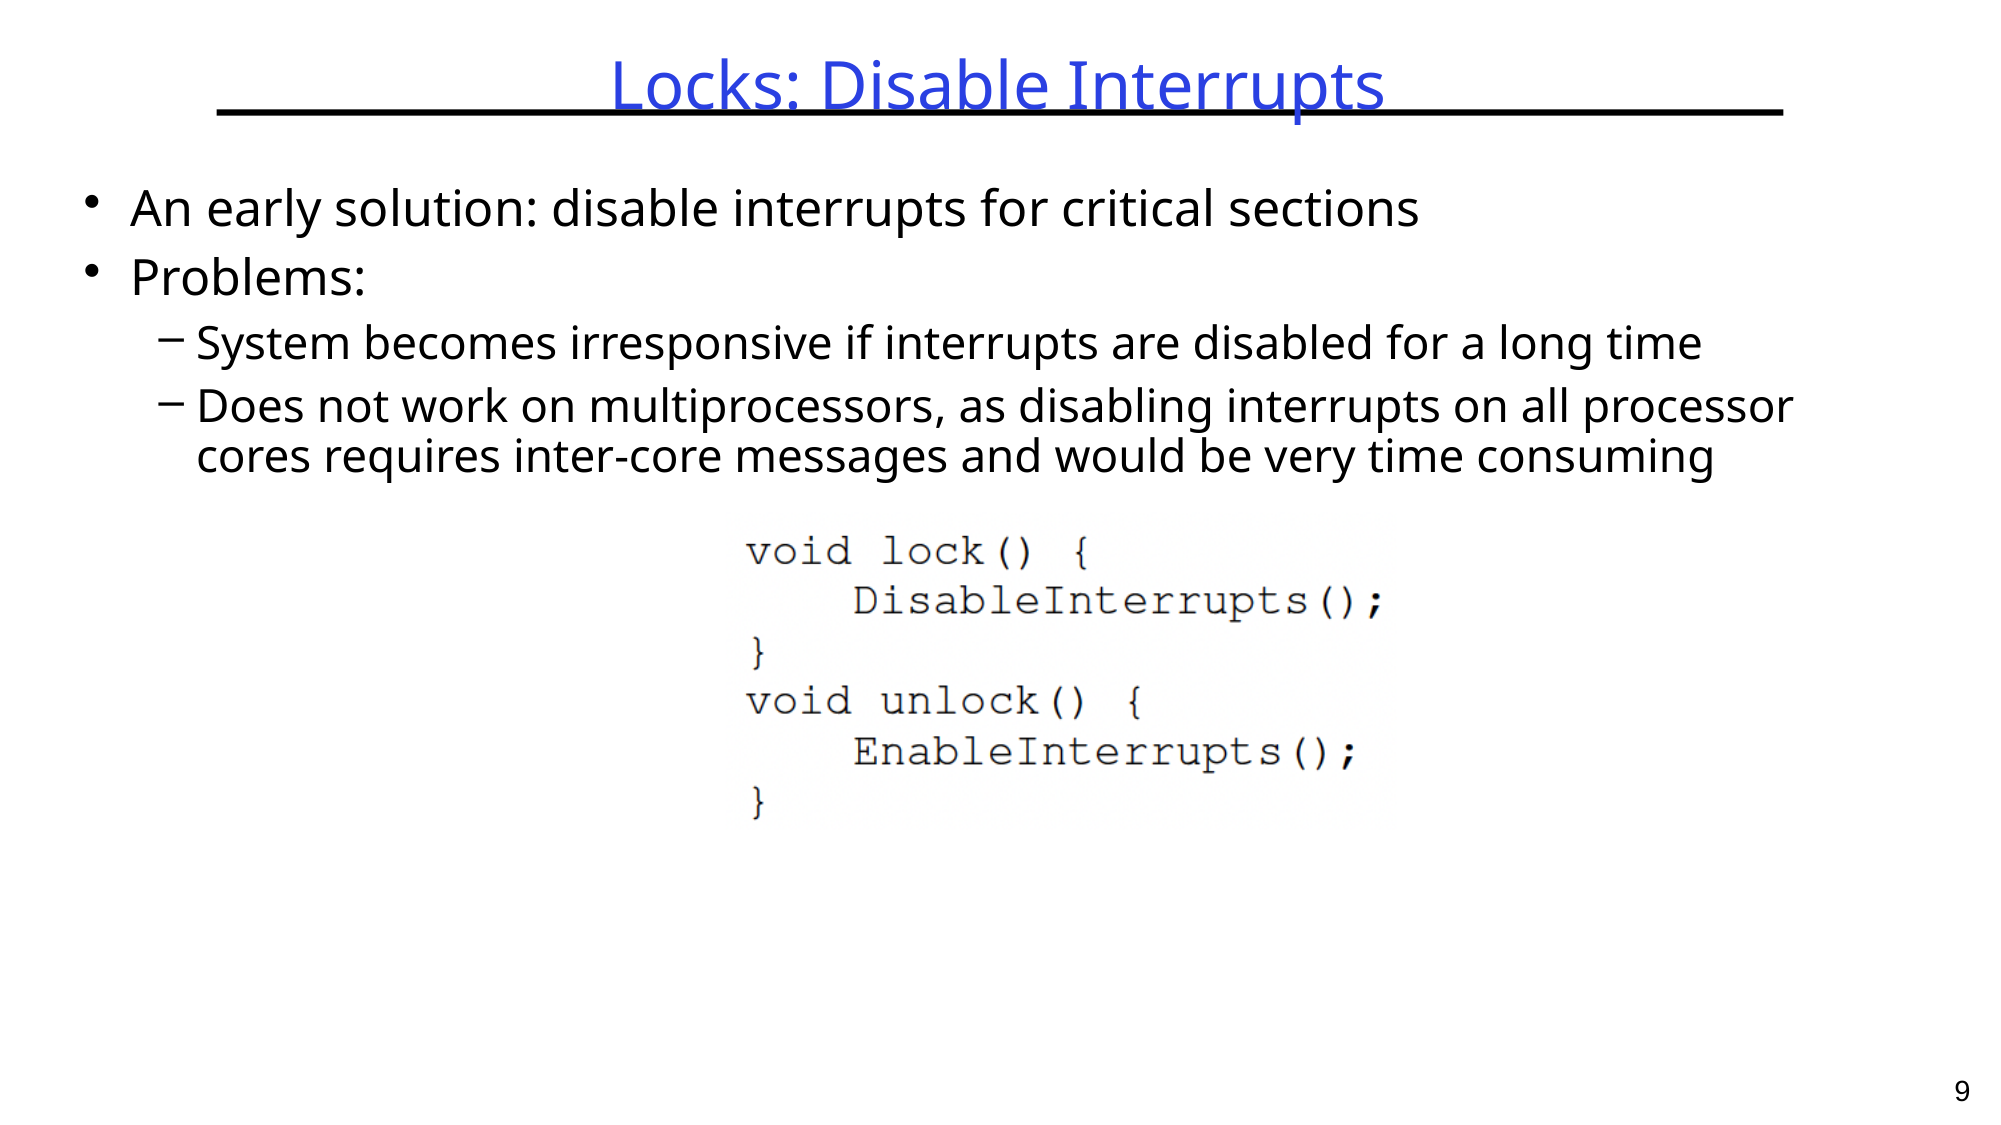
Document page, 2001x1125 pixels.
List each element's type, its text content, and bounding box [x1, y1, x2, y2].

title Locks: Disable Interrupts [68, 45, 1929, 133]
picture [724, 512, 1397, 830]
list An early solution: disable interrupts for critical sections Problems: System becomes irresponsive if interrupts are disabled for a long time Does not work on multiprocessors, as disabling interrupts on all processor cores requires inter-core messages and would be very time consuming [68, 176, 1929, 1019]
